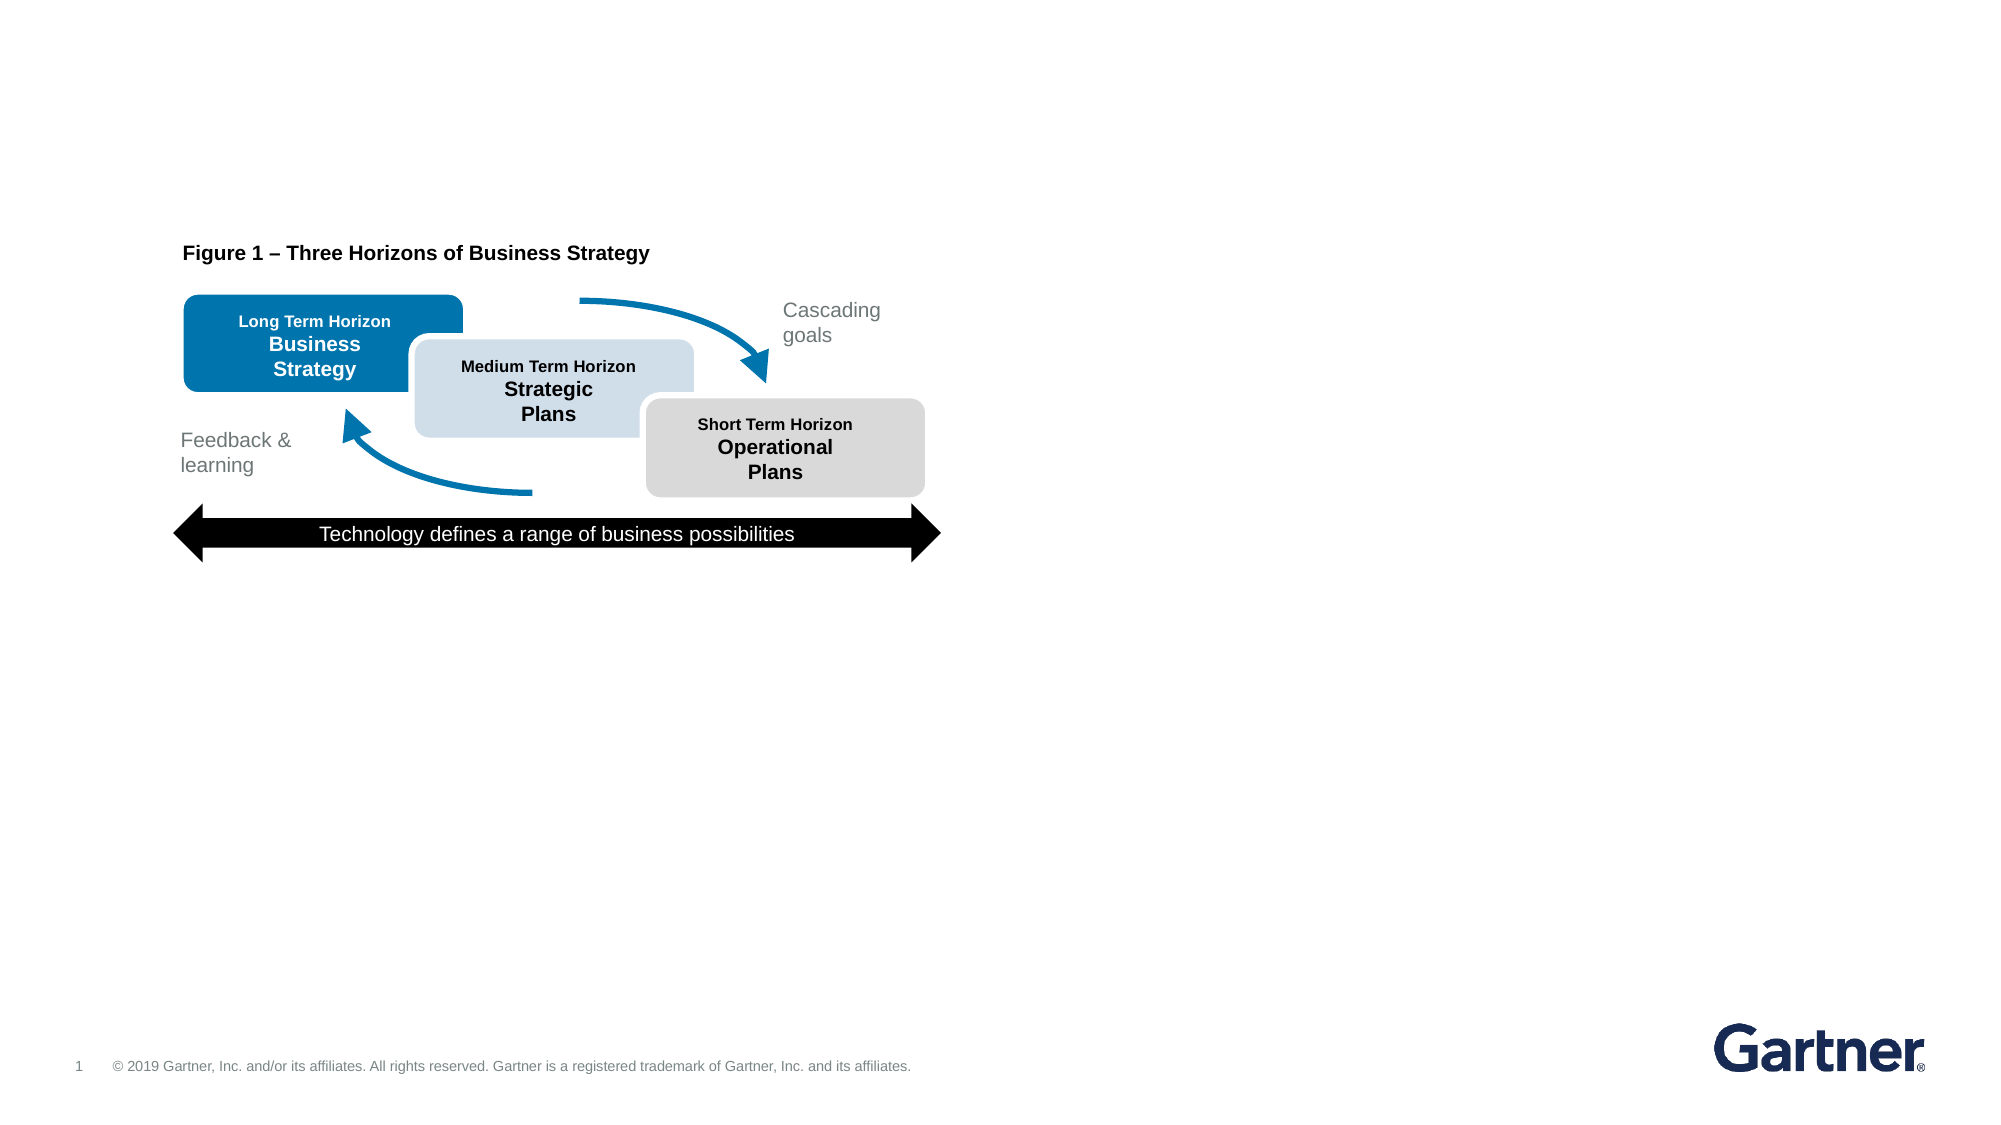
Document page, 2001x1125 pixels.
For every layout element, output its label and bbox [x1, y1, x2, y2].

text_box [173, 231, 941, 563]
picture [1714, 1023, 1925, 1072]
